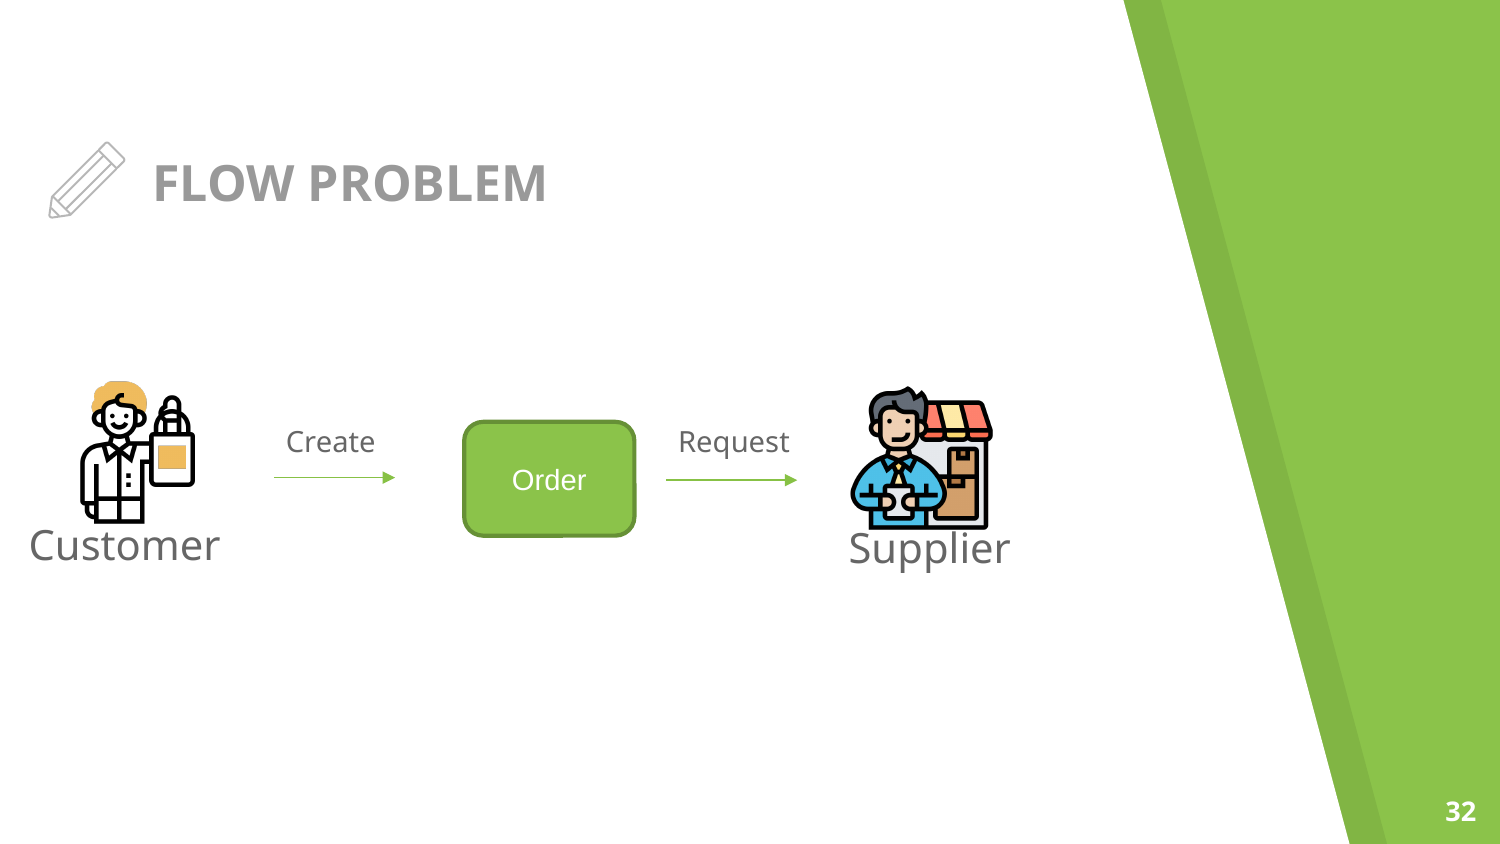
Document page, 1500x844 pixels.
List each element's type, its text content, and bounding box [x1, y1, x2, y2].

title FLOW PROBLEM [137, 146, 1011, 227]
picture [63, 379, 211, 527]
text_box Order [462, 419, 637, 538]
picture [847, 384, 995, 532]
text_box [49, 142, 125, 218]
text_box Request [646, 408, 842, 512]
text_box Customer [0, 503, 274, 570]
text_box Supplier [763, 506, 1079, 574]
slide_number 32 [1401, 779, 1492, 844]
list Create [254, 408, 449, 512]
